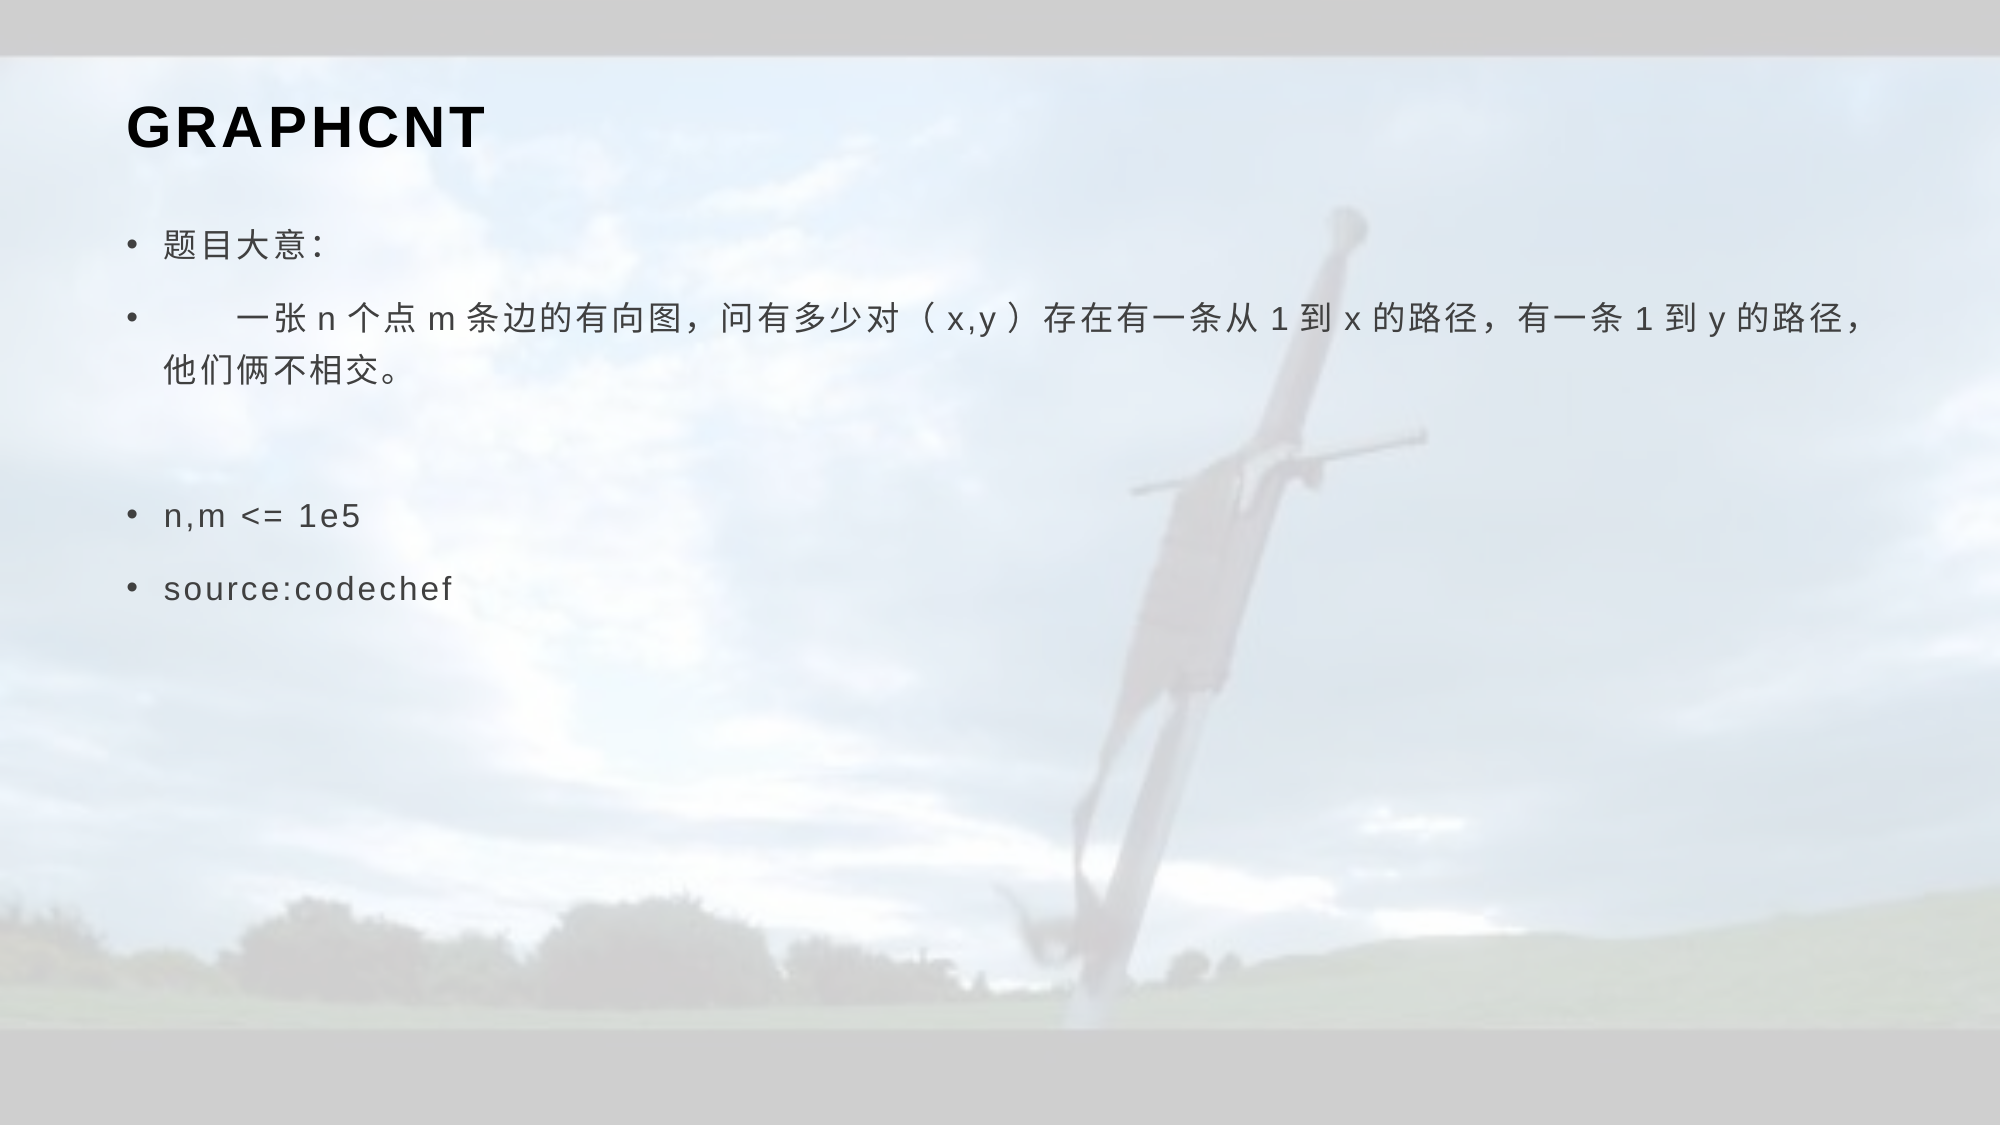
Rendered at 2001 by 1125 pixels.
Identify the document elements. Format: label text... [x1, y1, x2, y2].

title GRAPHCNT [109, 70, 1891, 178]
list 题目大意： 一张n个点m条边的有向图，问有多少对（x,y）存在有一条从1到x的路径，有一条1到y的路径，他们俩不相交。 n,m <= 1e5 source:codechef [109, 212, 1891, 1040]
